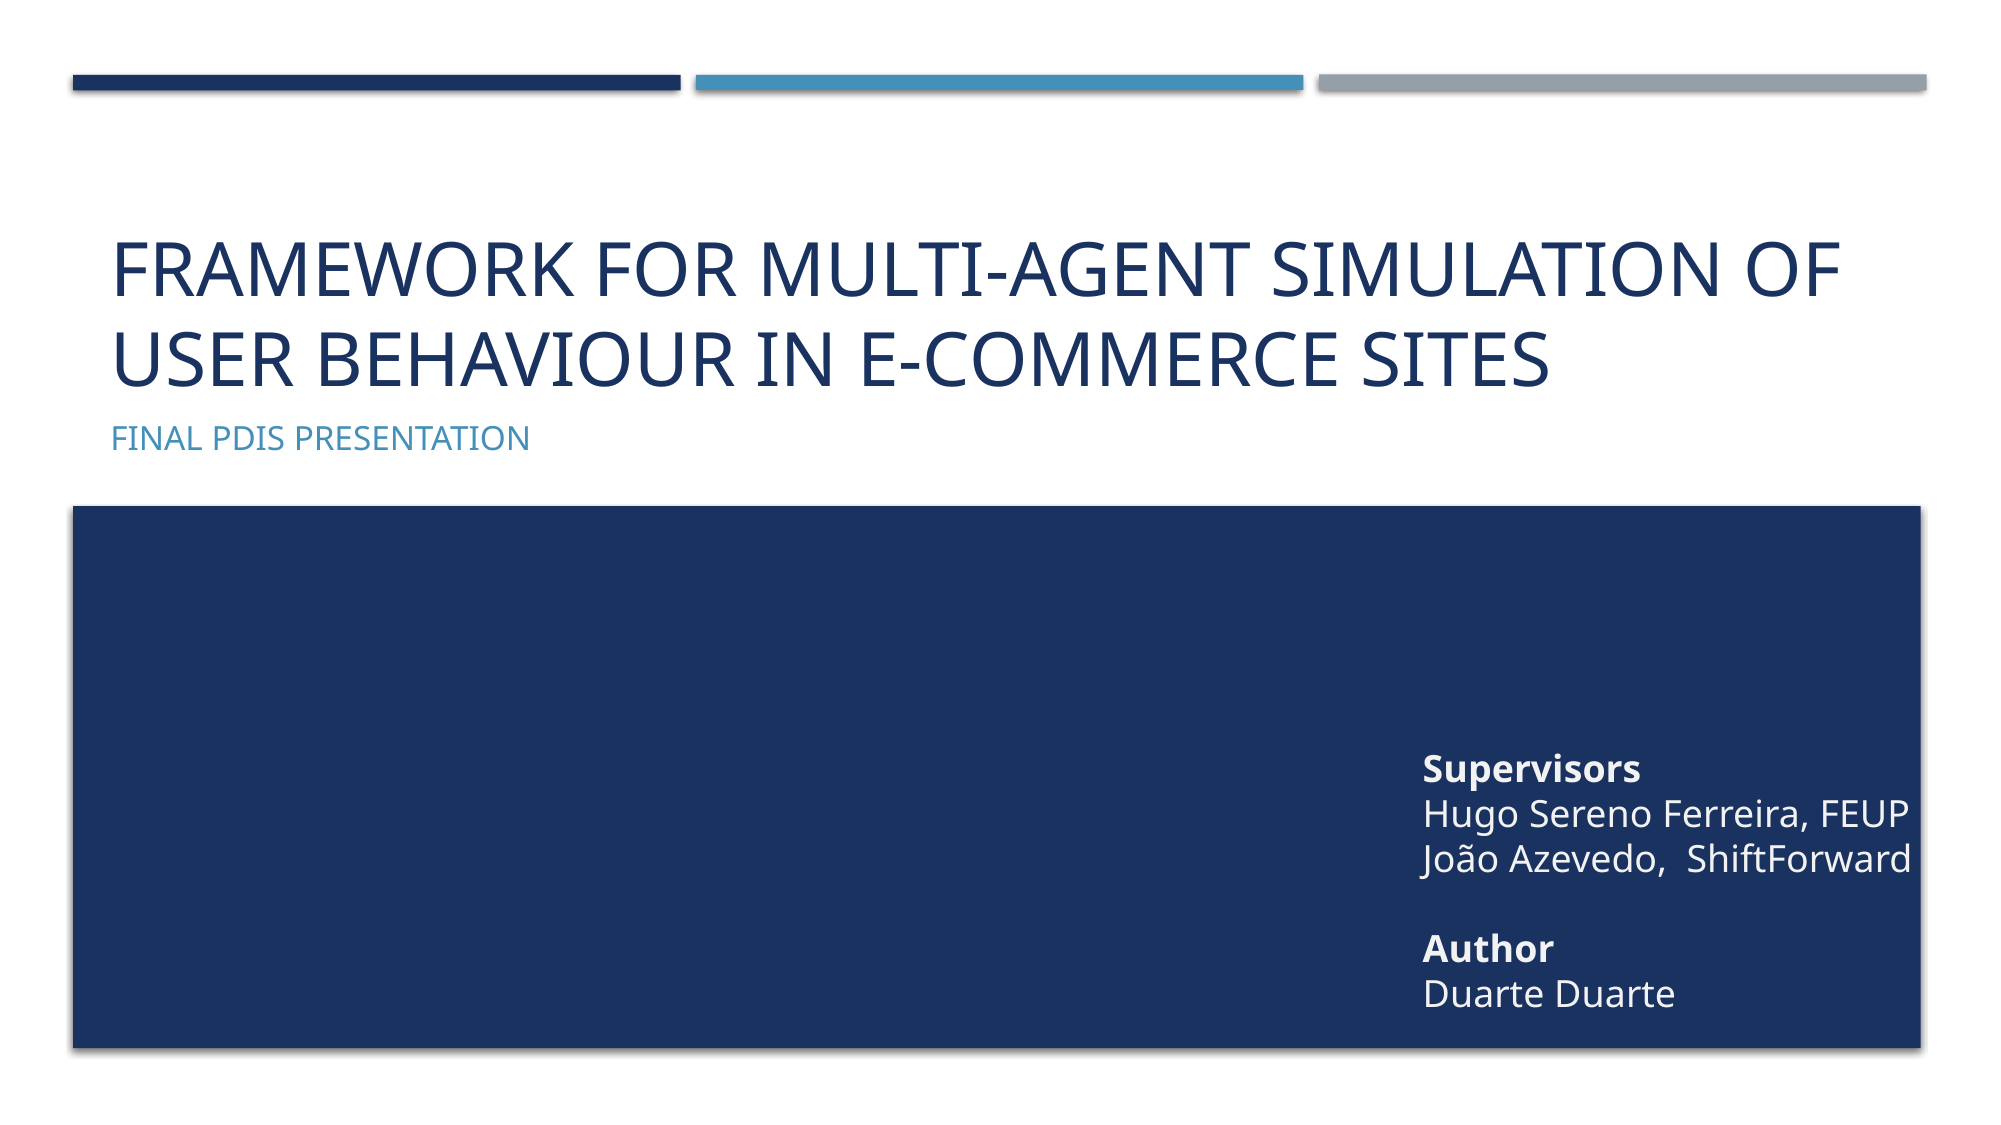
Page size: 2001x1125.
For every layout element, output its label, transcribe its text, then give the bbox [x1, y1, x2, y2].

subtitle Final PDIS PResentation [95, 409, 1899, 507]
title Framework for Multi-Agent Simulation of User Behaviour in E-Commerce Sites [95, 167, 1899, 409]
text_box Supervisors Hugo Sereno Ferreira, FEUP João Azevedo, ShiftForward Author Duarte Duarte [1407, 737, 1928, 1023]
